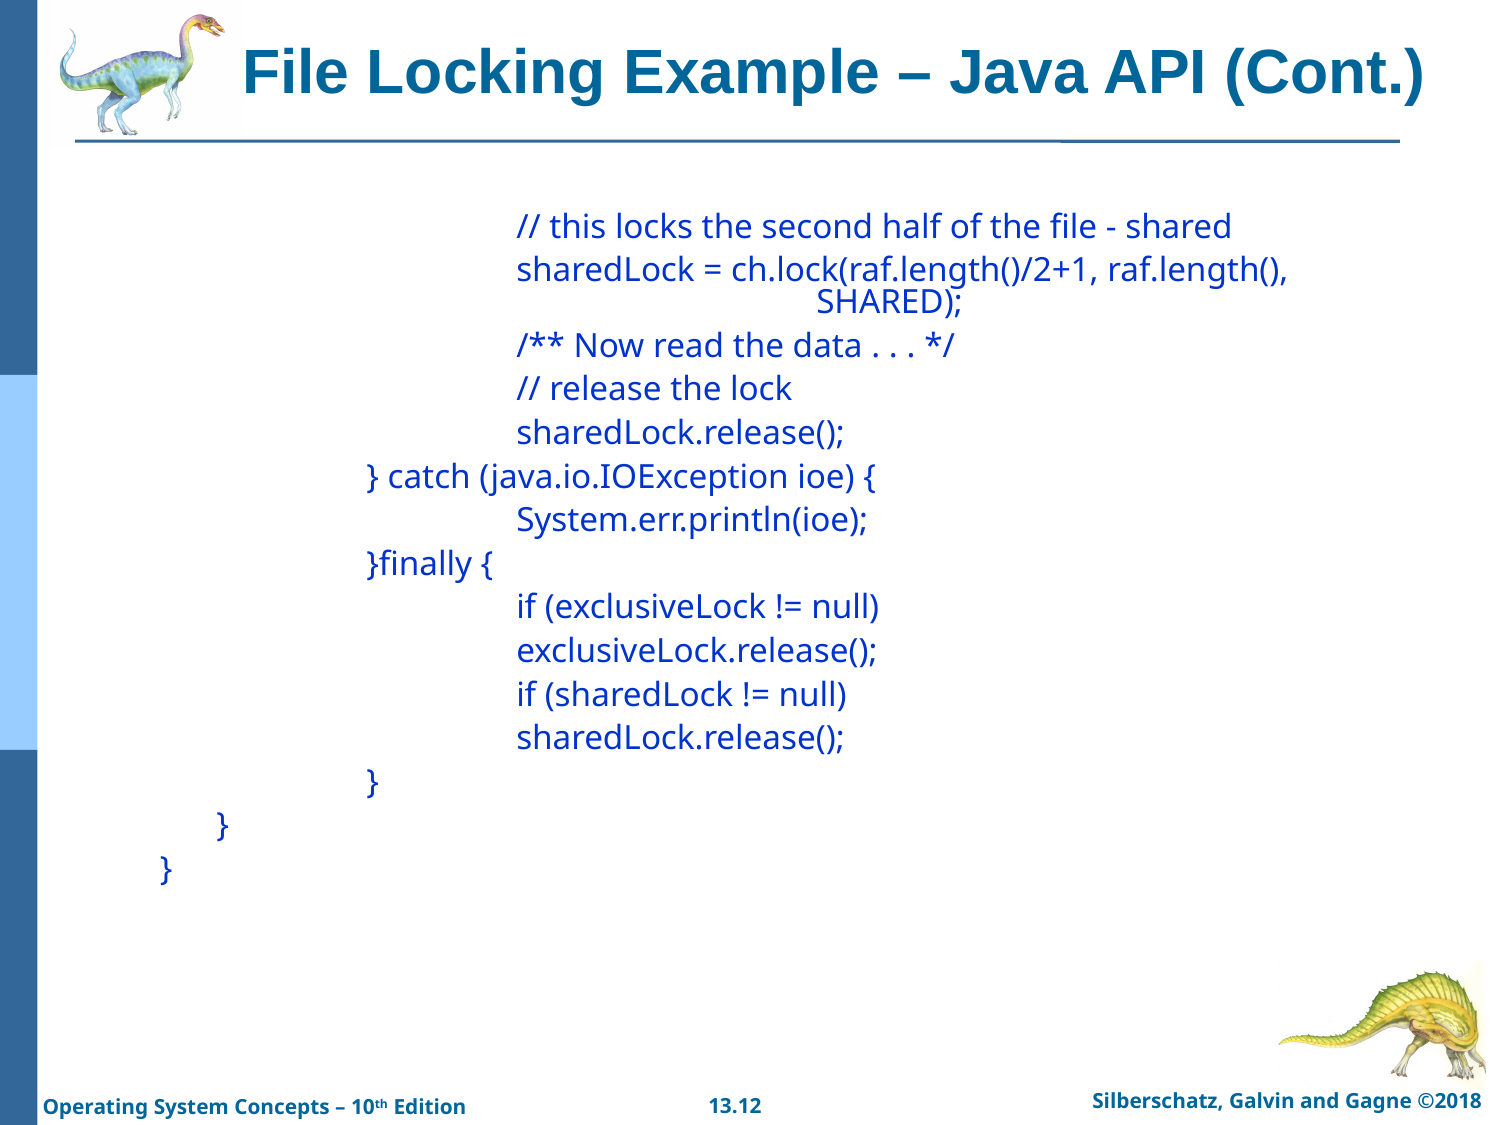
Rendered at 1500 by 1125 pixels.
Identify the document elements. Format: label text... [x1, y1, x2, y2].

title File Locking Example – Java API (Cont.) [178, 11, 1491, 114]
picture [1275, 959, 1486, 1090]
picture [46, 0, 243, 149]
list // this locks the second half of the file - shared sharedLock = ch.lock(raf.length()/2+1, raf.length(), SHARED); /** Now read the data . . . */ // release the lock sharedLock.release(); } catch (java.io.IOException ioe) { System.err.println(ioe); }finally { if (exclusiveLock != null) exclusiveLock.release(); if (sharedLock != null) sharedLock.release(); } } } [144, 205, 1320, 1070]
